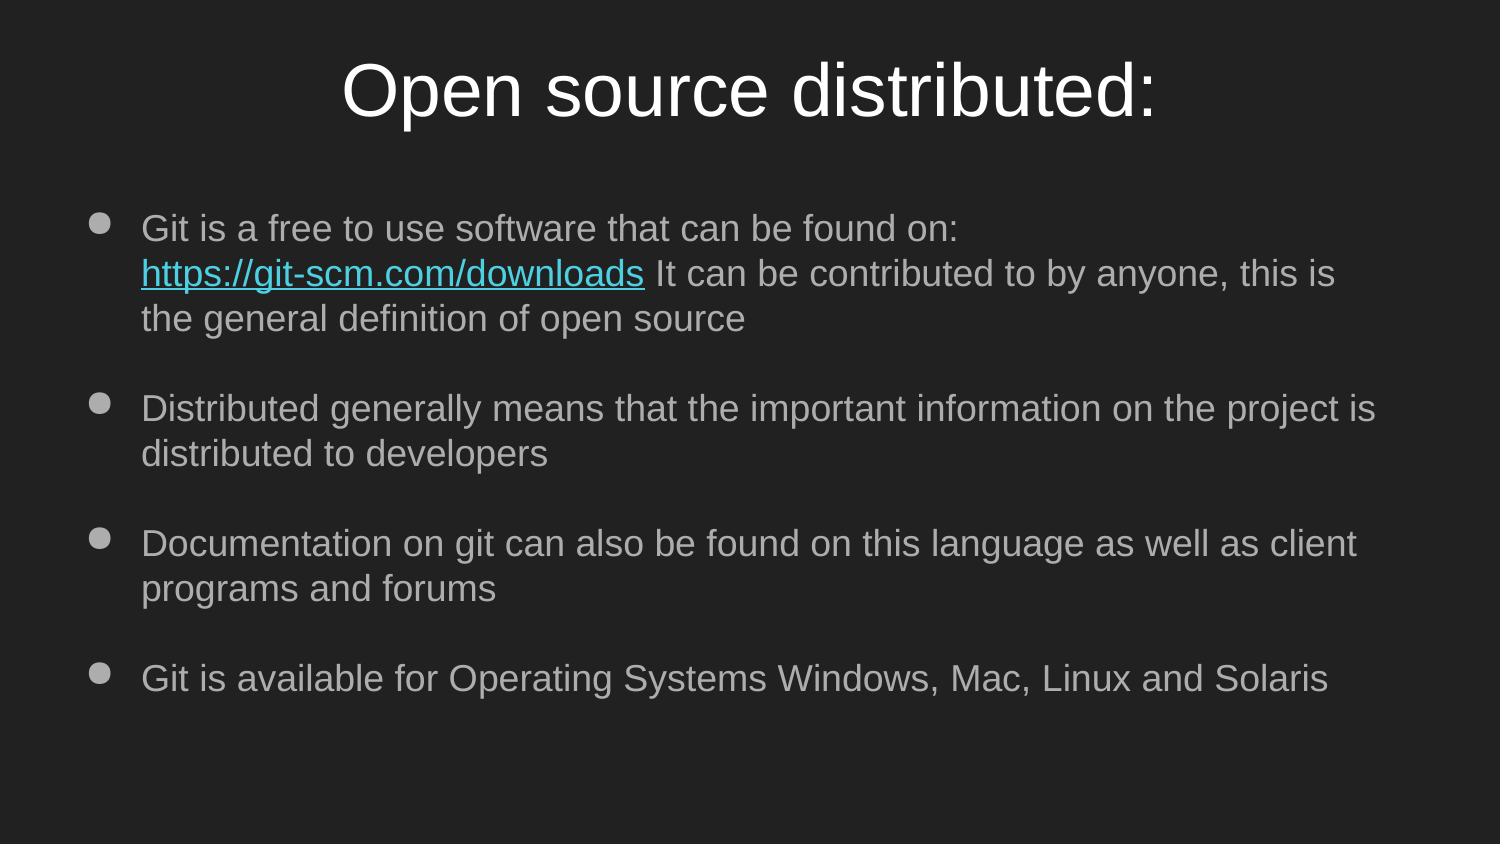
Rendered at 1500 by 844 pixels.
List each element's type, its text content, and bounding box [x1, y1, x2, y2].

title Open source distributed: [51, 20, 1449, 147]
subtitle Git is a free to use software that can be found on: https://git-scm.com/downloads It can be contributed to by anyone, this is the general definition of open source Distributed generally means that the important information on the project is distributed to developers Documentation on git can also be found on this language as well as client programs and forums Git is available for Operating Systems Windows, Mac, Linux and Solaris [51, 188, 1401, 708]
